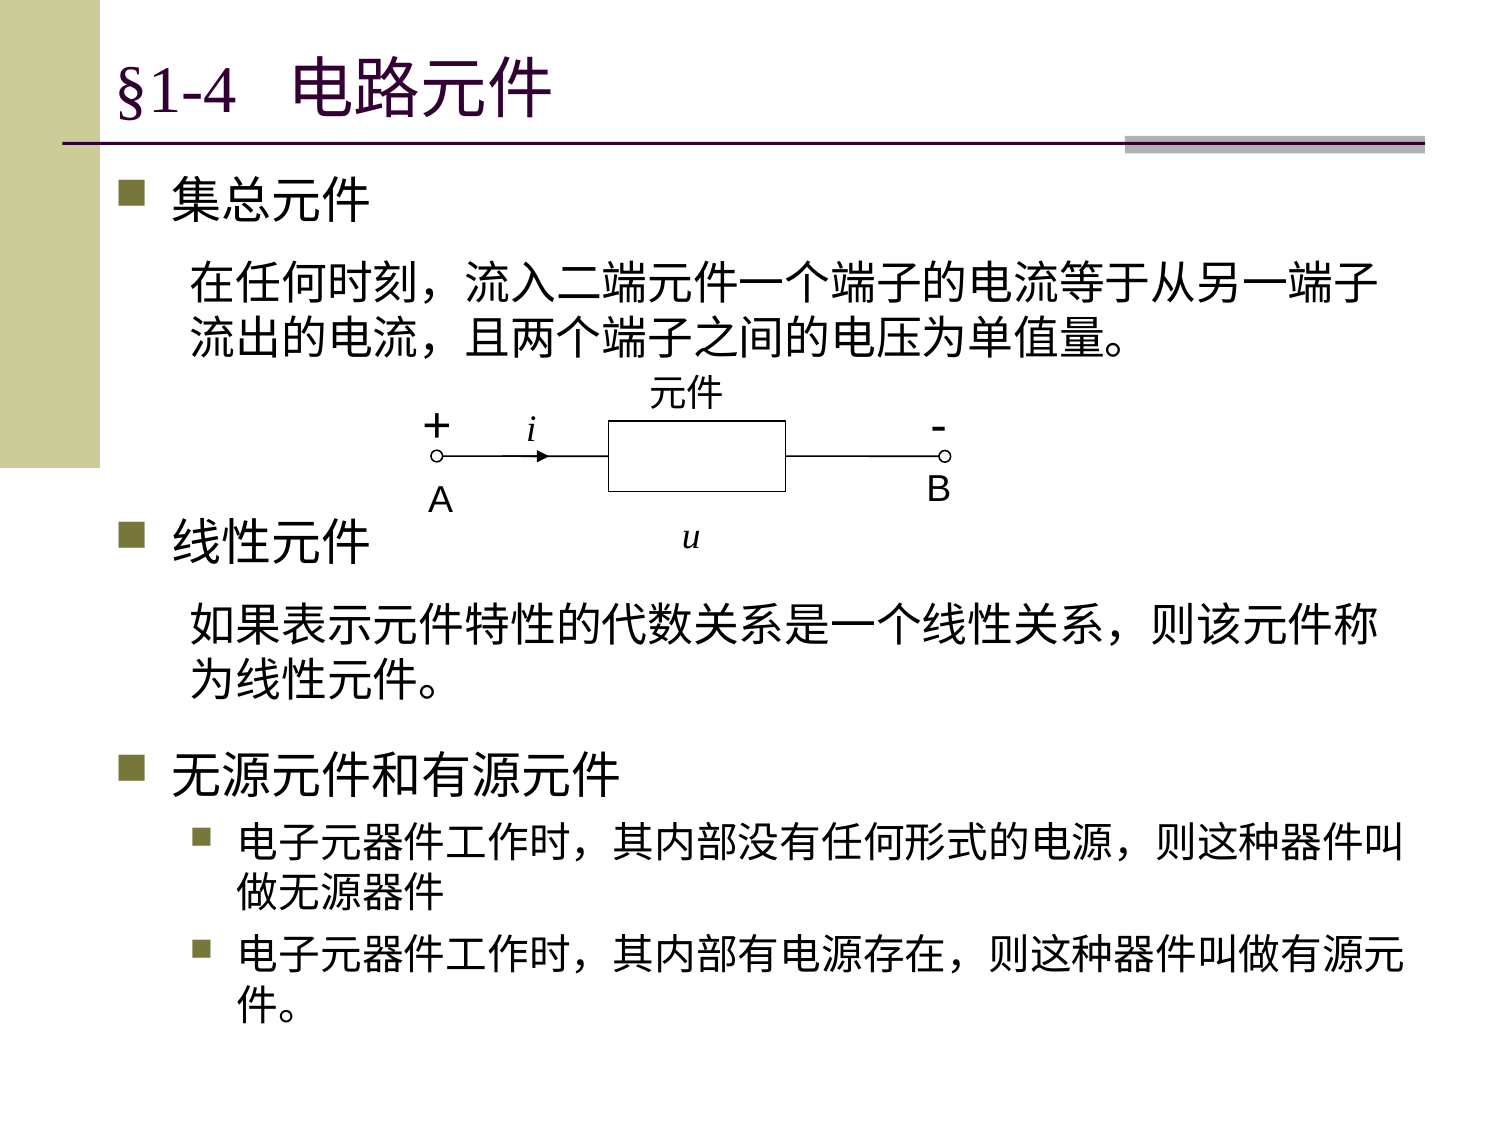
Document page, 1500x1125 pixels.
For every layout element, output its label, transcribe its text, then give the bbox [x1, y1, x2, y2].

title §1-4 电路元件 [99, 45, 1425, 126]
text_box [395, 361, 975, 564]
list 集总元件 在任何时刻，流入二端元件一个端子的电流等于从另一端子流出的电流，且两个端子之间的电压为单值量。 线性元件 如果表示元件特性的代数关系是一个线性关系，则该元件称为线性元件。 无源元件和有源元件 电子元器件工作时，其内部没有任何形式的电源，则这种器件叫做无源器件 电子元器件工作时，其内部有电源存在，则这种器件叫做有源元件。 [99, 160, 1423, 1046]
